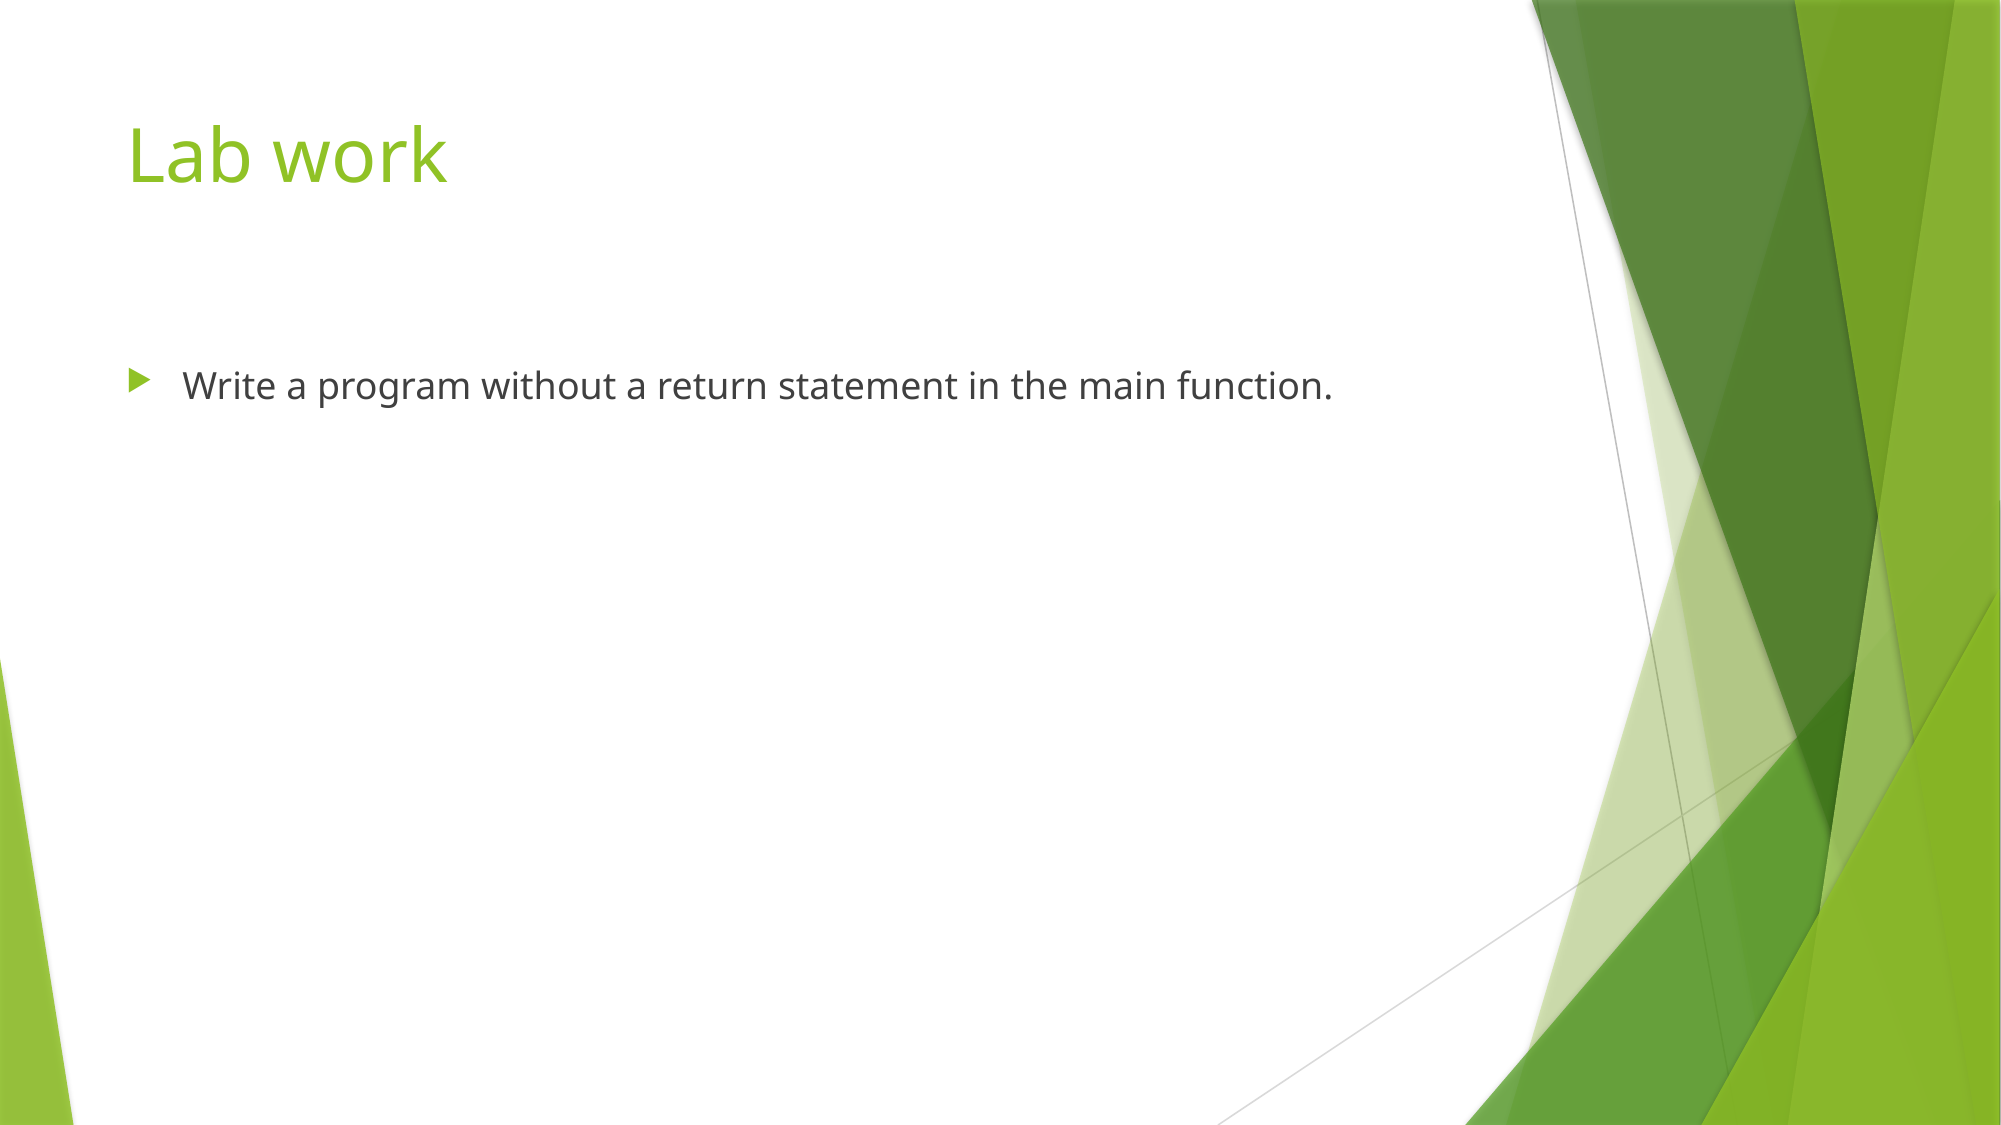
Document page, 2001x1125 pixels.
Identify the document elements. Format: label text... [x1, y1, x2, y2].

title Lab work [111, 99, 1522, 317]
list Write a program without a return statement in the main function. [111, 354, 1522, 992]
